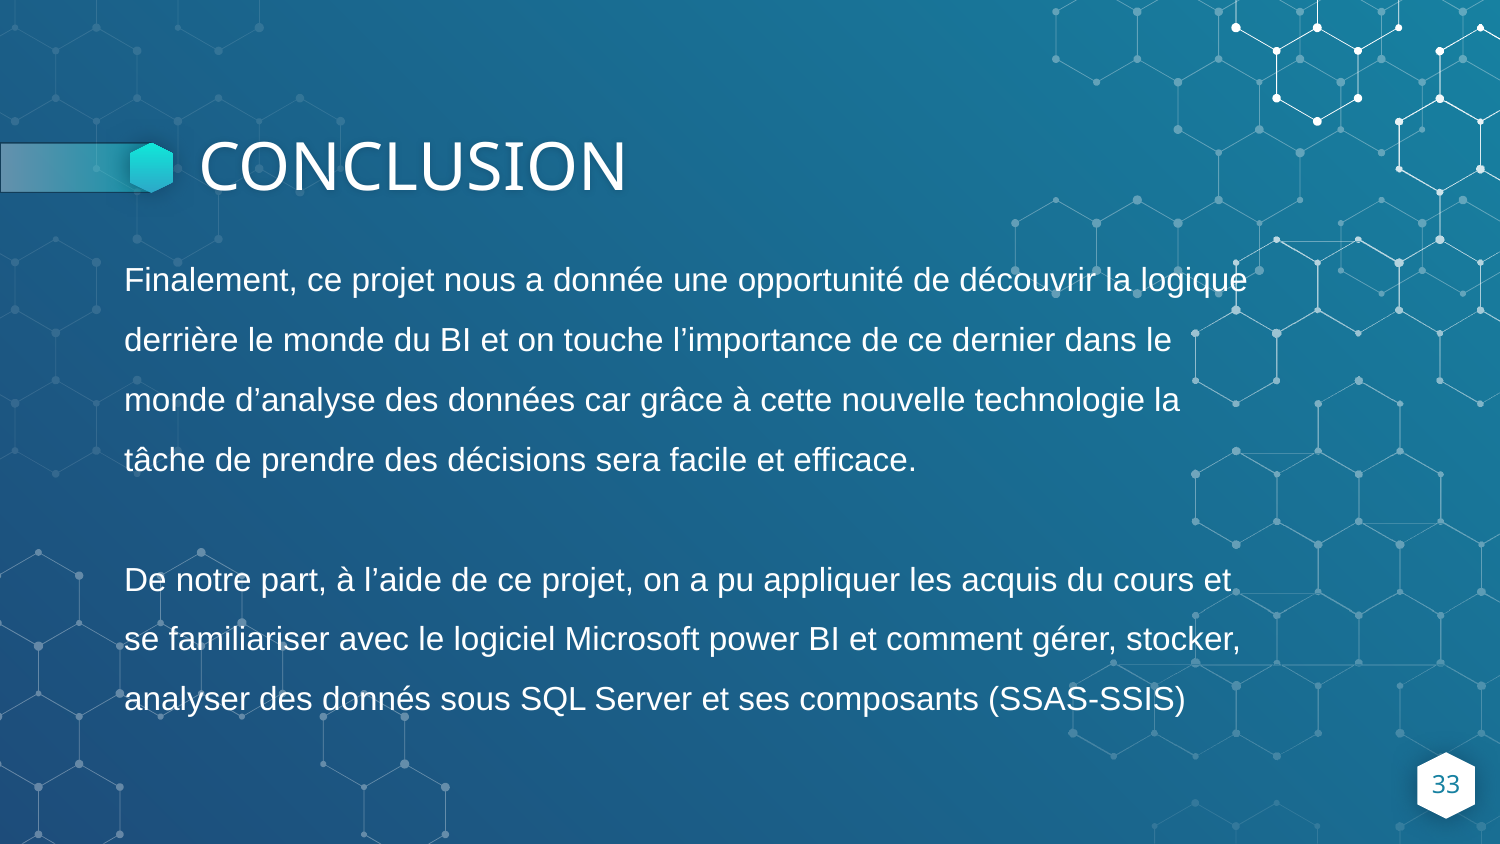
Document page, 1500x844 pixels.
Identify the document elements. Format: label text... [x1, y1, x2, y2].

title CONCLUSION [198, 140, 1302, 198]
text_box Finalement, ce projet nous a donnée une opportunité de découvrir la logique derrière le monde du BI et on touche l’importance de ce dernier dans le monde d’analyse des données car grâce à cette nouvelle technologie la tâche de prendre des décisions sera facile et efficace. De notre part, à l’aide de ce projet, on a pu appliquer les acquis du cours et se familiariser avec le logiciel Microsoft power BI et comment gérer, stocker, analyser des donnés sous SQL Server et ses composants (SSAS-SSIS) [109, 230, 1266, 725]
slide_number 33 [1417, 752, 1475, 819]
